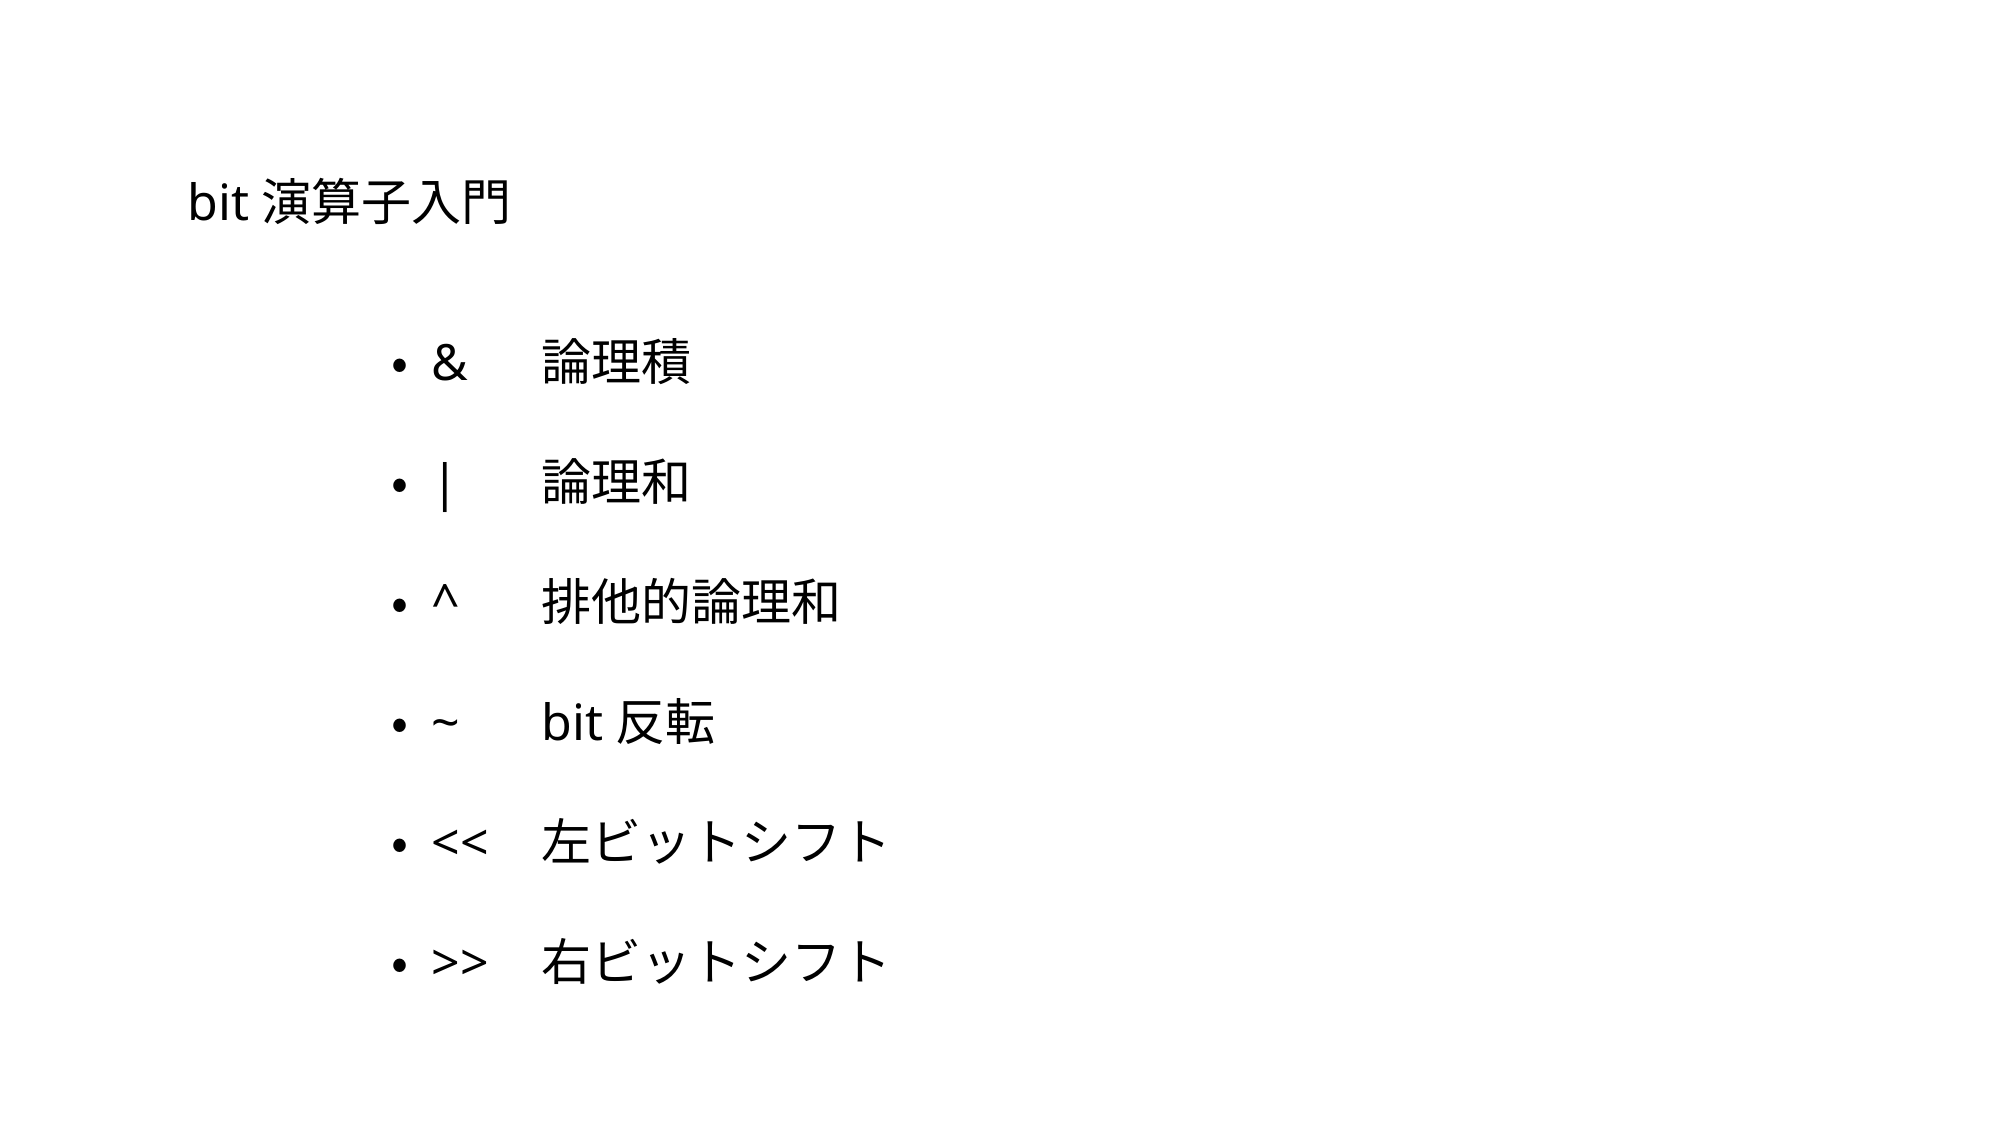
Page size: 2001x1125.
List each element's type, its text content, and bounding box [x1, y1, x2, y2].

text_box ・ & 論理積 ・ | 論理和 ・ ^ 排他的論理和 ・ ~ bit反転 ・ << 左ビットシフト ・ >> 右ビットシフト [376, 323, 989, 998]
text_box bit演算子入門 [172, 163, 1000, 238]
